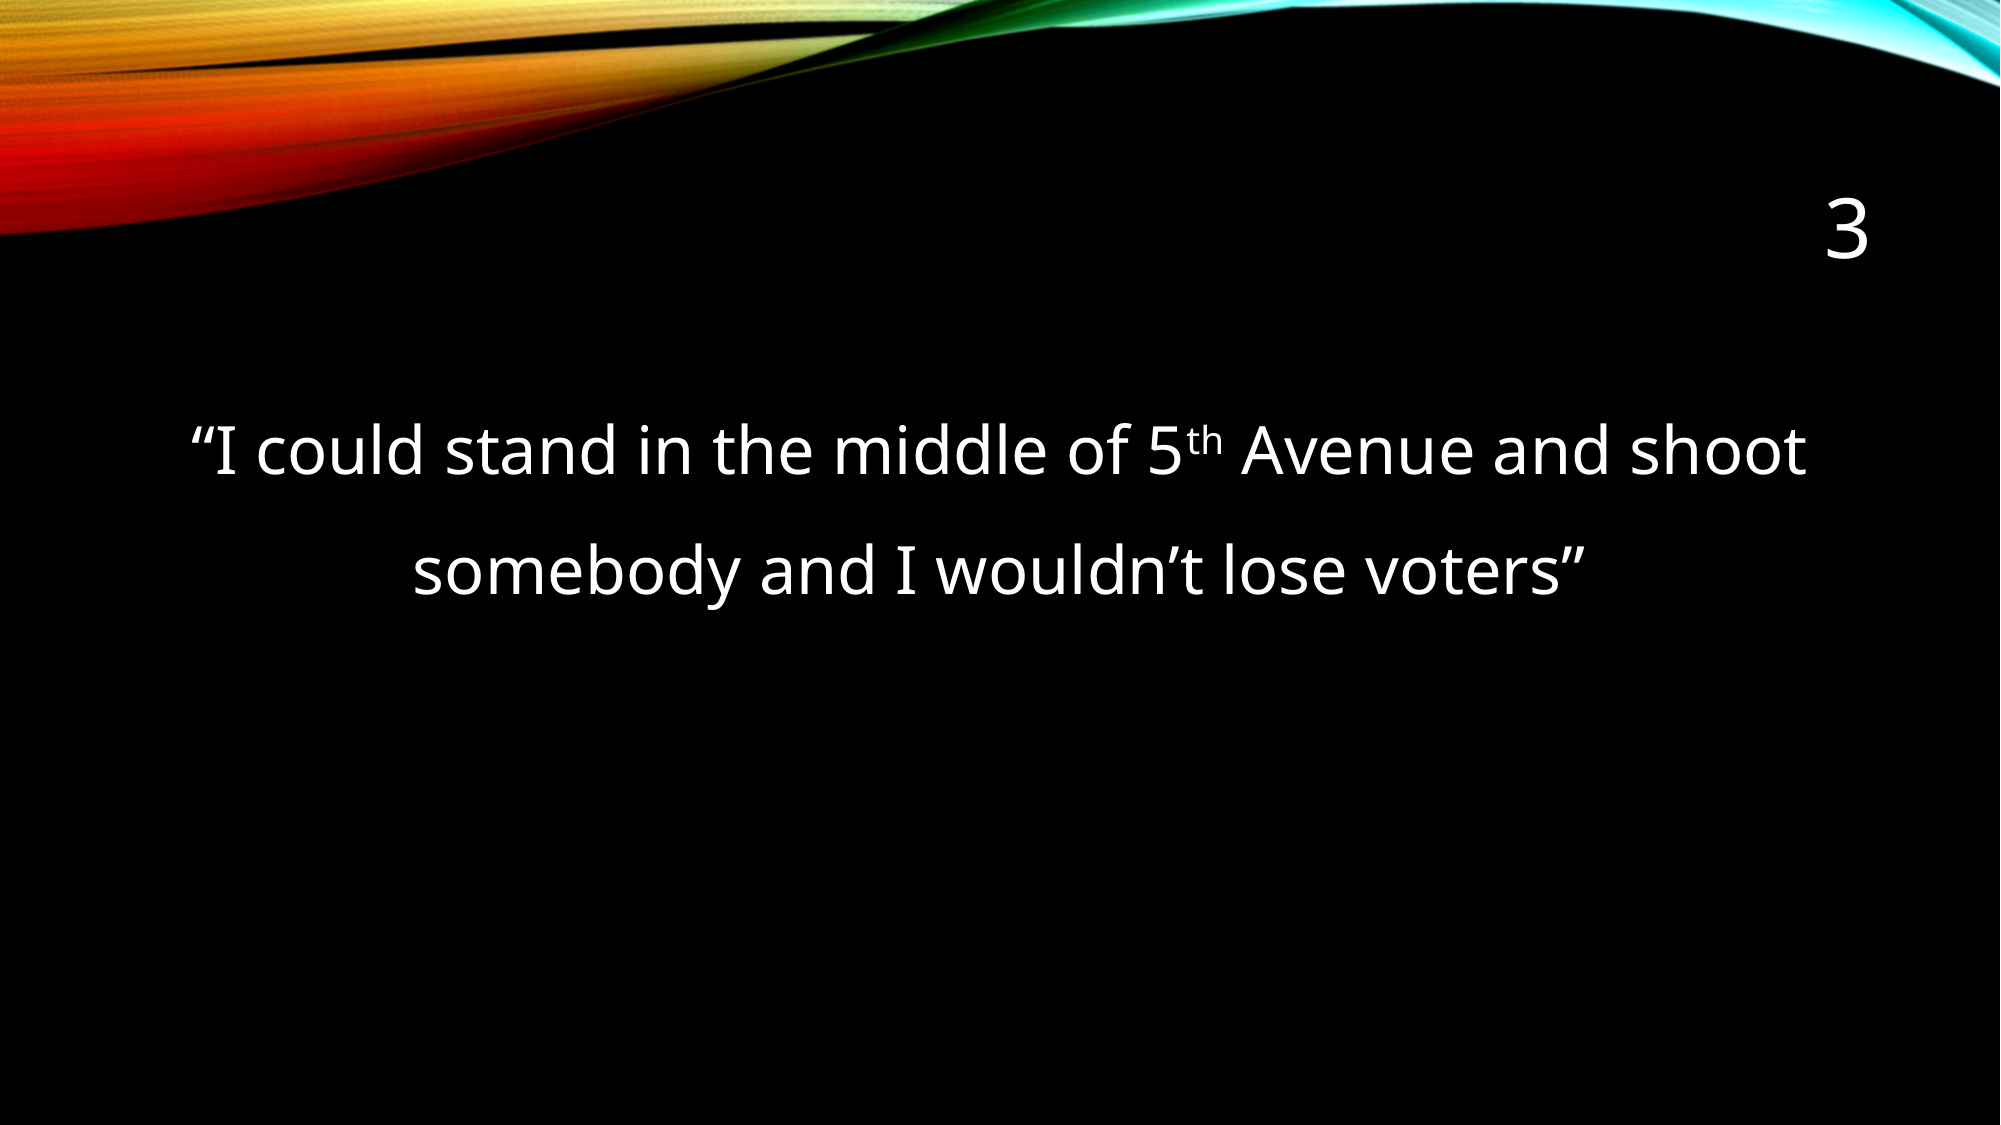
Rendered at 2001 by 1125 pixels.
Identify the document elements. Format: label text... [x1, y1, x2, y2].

picture [0, 0, 2000, 237]
title 3 [474, 125, 1888, 338]
list “I could stand in the middle of 5th Avenue and shoot somebody and I wouldn’t lose voters” [112, 360, 1888, 1021]
